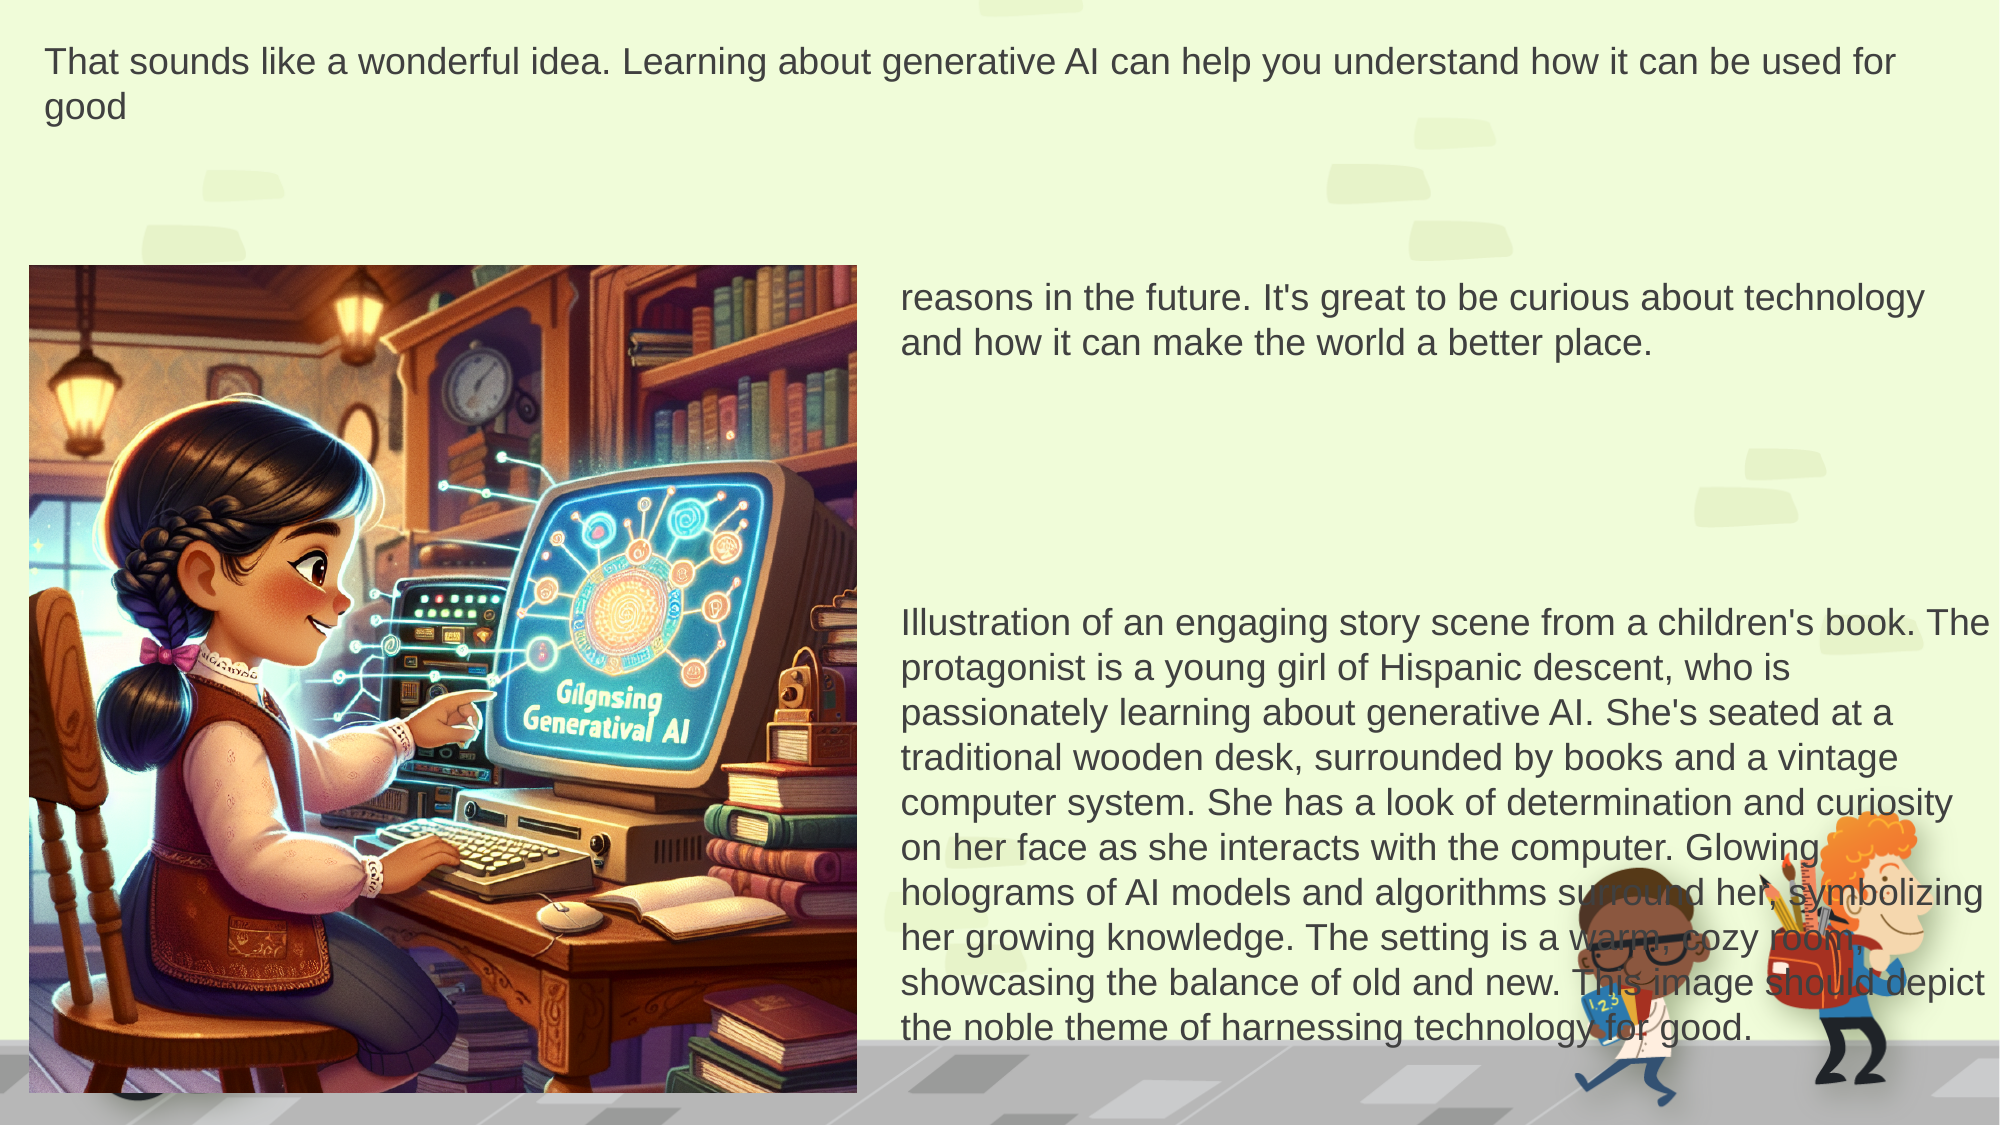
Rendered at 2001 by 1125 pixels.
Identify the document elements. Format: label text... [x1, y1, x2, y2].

text_box reasons in the future. It's great to be curious about technology and how it can make the world a better place. [885, 265, 2000, 371]
picture [0, 0, 2000, 1125]
text_box Illustration of an engaging story scene from a children's book. The protagonist is a young girl of Hispanic descent, who is passionately learning about generative AI. She's seated at a traditional wooden desk, surrounded by books and a vintage computer system. She has a look of determination and curiosity on her face as she interacts with the computer. Glowing holograms of AI models and algorithms surround her, symbolizing her growing knowledge. The setting is a warm, cozy room, showcasing the balance of old and new. This image should depict the noble theme of harnessing technology for good. [885, 590, 2000, 1056]
text_box That sounds like a wonderful idea. Learning about generative AI can help you understand how it can be used for good [29, 29, 1979, 135]
